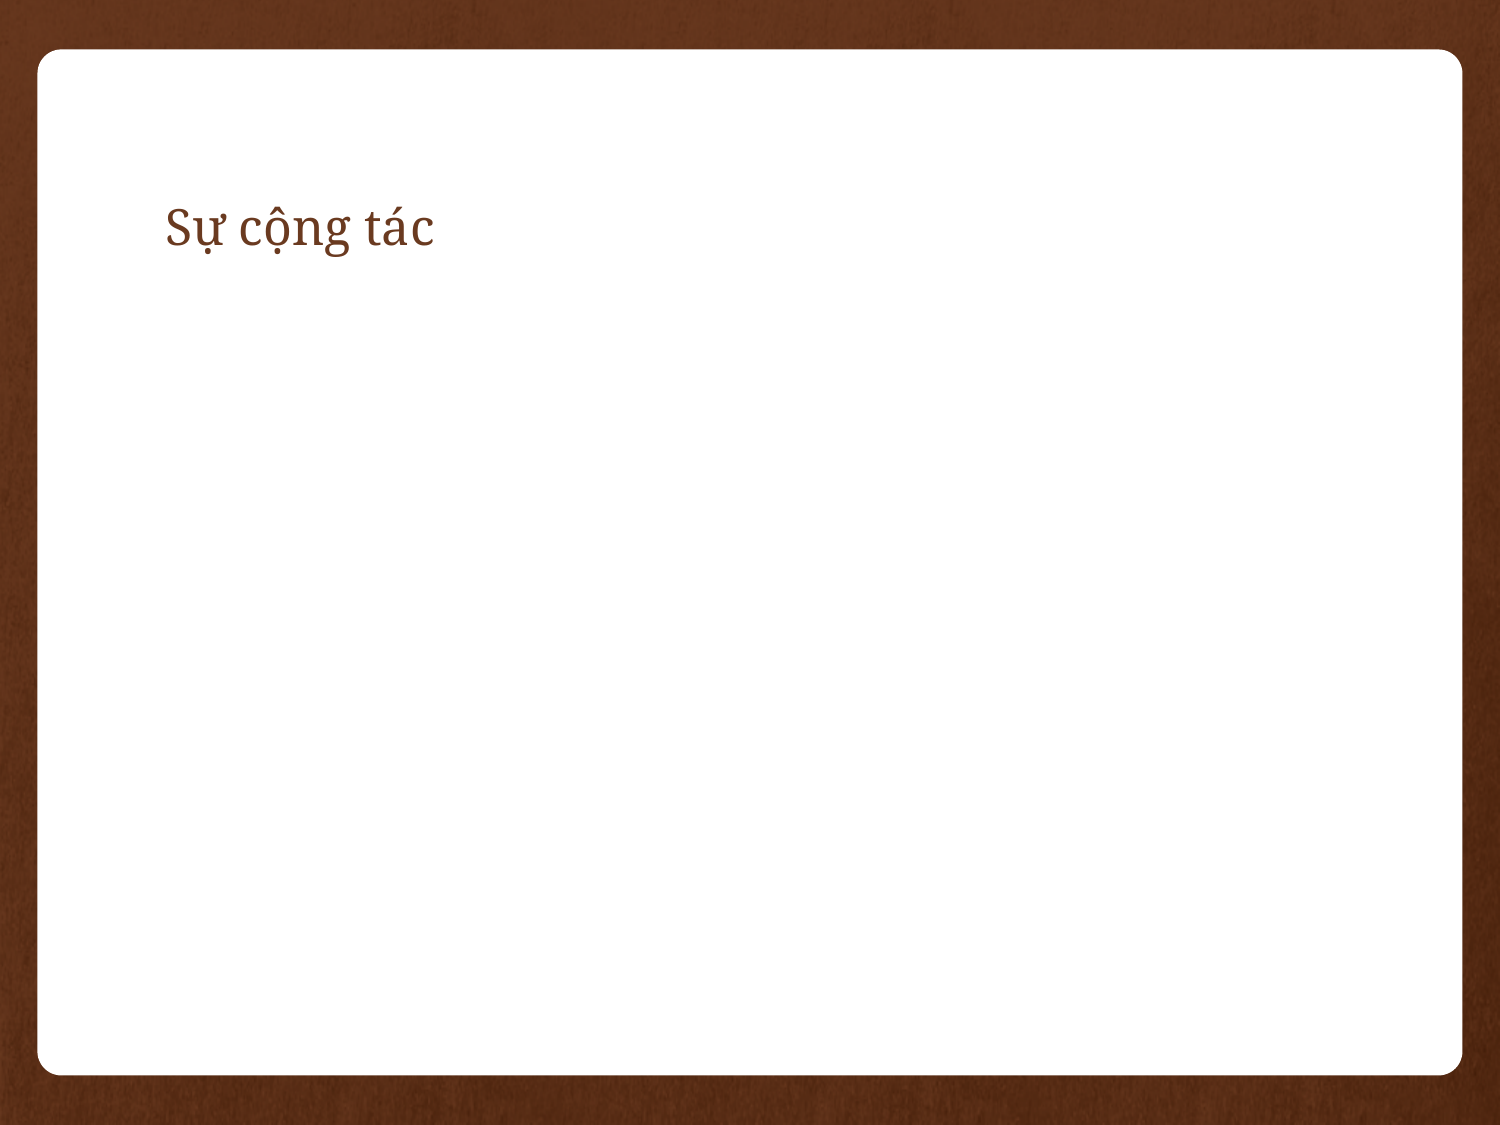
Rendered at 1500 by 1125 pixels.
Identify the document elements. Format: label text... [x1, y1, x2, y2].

title Sự cộng tác [150, 70, 1350, 263]
